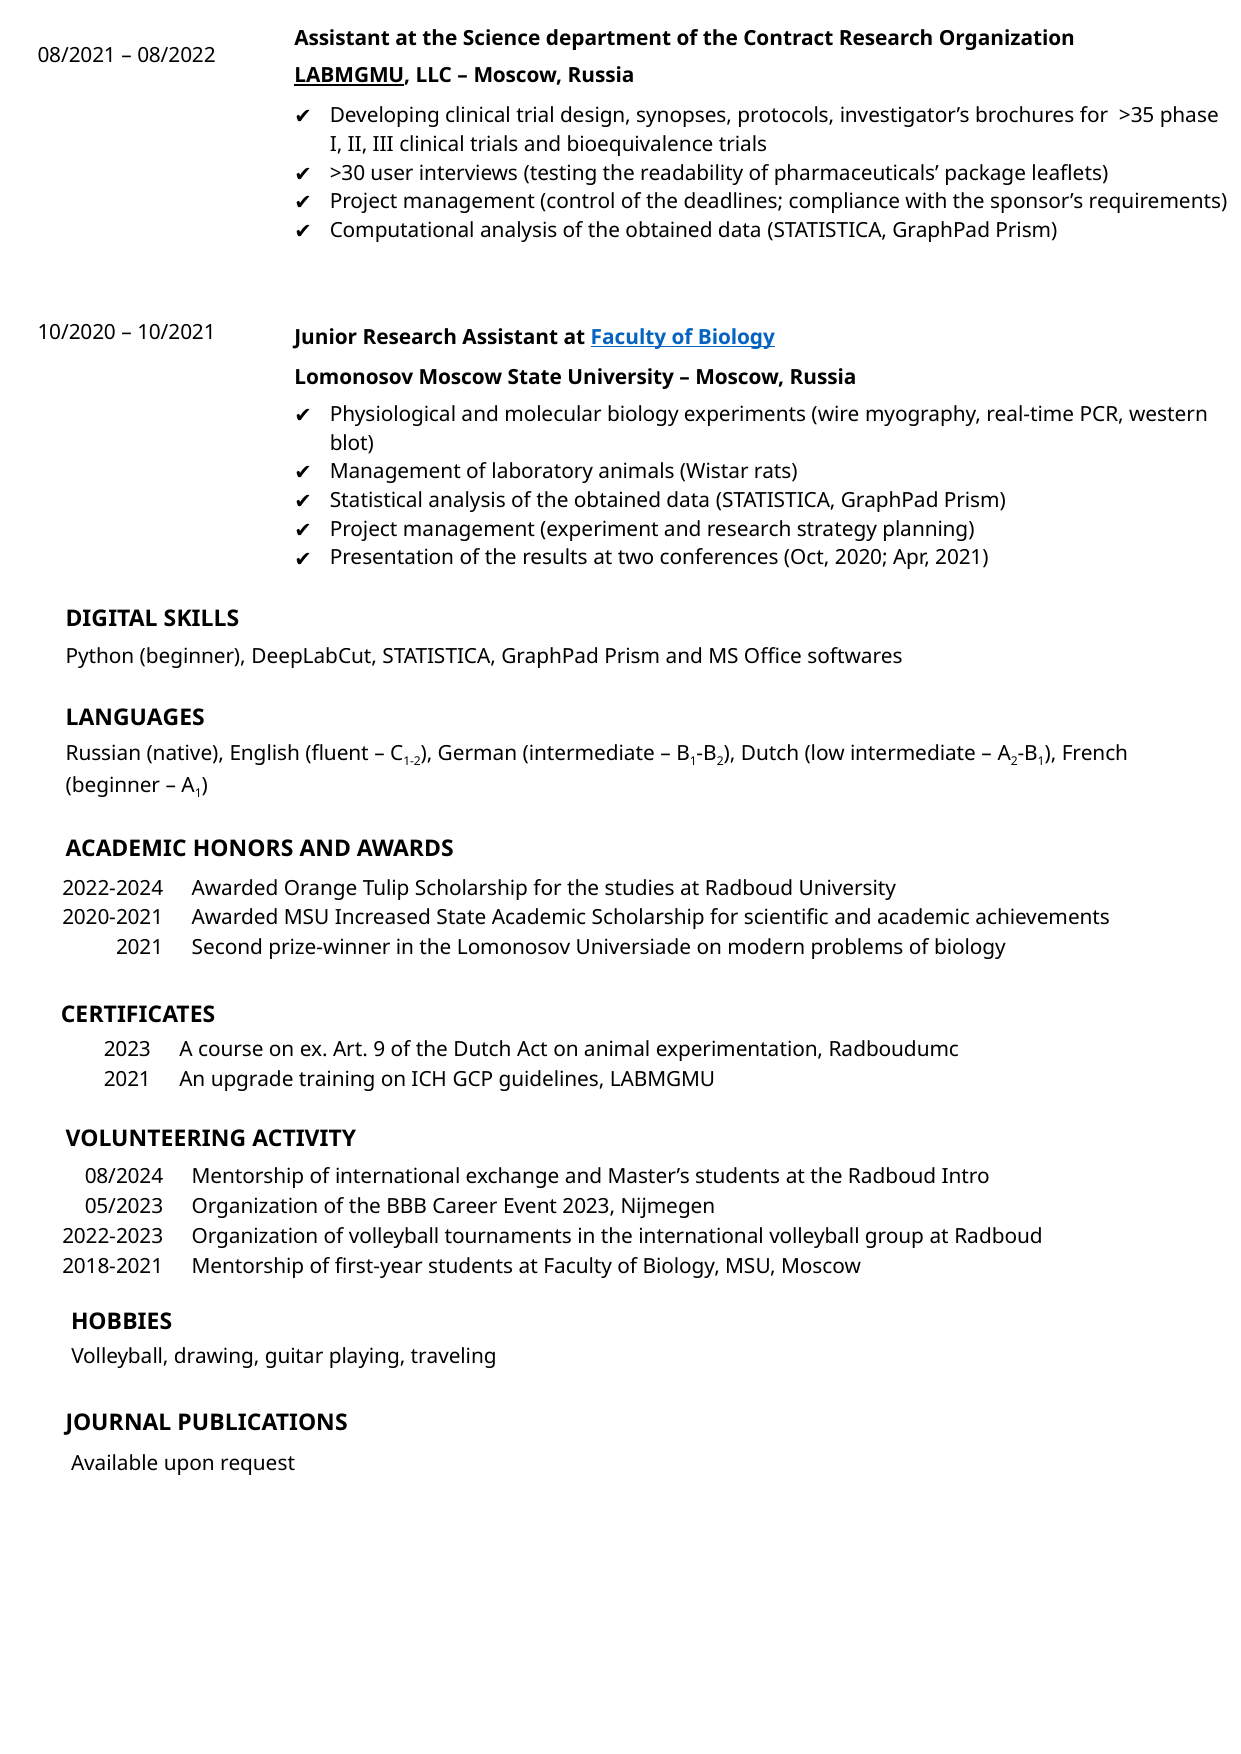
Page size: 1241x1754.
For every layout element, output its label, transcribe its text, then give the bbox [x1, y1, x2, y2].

text_box LANGUAGES [56, 697, 299, 730]
text_box ACADEMIC HONORS AND AWARDS [56, 828, 565, 866]
text_box 2023 2021 [17, 1026, 161, 1096]
text_box Junior Research Assistant at Faculty of Biology Lomonosov Moscow State University – Moscow, Russia Physiological and molecular biology experiments (wire myography, real-time PCR, western blot) Management of laboratory animals (Wistar rats) Statistical analysis of the obtained data (STATISTICA, GraphPad Prism) Project management (experiment and research strategy planning) Presentation of the results at two conferences (Oct, 2020; Apr, 2021) [284, 314, 1241, 574]
text_box Mentorship of international exchange and Master’s students at the Radboud Intro Organization of the BBB Career Event 2023, Nijmegen Organization of volleyball tournaments in the international volleyball group at Radboud Mentorship of first-year students at Faculty of Biology, MSU, Moscow [182, 1153, 1200, 1283]
text_box Available upon request [56, 1442, 1138, 1482]
text_box 08/2021 – 08/2022 [28, 37, 256, 72]
text_box A course on ex. Art. 9 of the Dutch Act on animal experimentation, Radboudumc An upgrade training on ICH GCP guidelines, LABMGMU [169, 1026, 1241, 1096]
text_box 10/2020 – 10/2021 [28, 314, 256, 349]
text_box DIGITAL SKILLS [56, 598, 471, 633]
text_box HOBBIES [56, 1298, 242, 1334]
text_box Russian (native), English (fluent – С1-2), German (intermediate – В1-В2), Dutch (low intermediate – А2-B1), French (beginner – А1) [56, 730, 1207, 805]
text_box JOURNAL PUBLICATIONS [56, 1403, 471, 1441]
text_box VOLUNTEERING ACTIVITY [56, 1119, 462, 1157]
text_box Assistant at the Science department of the Contract Research Organization LABMGMU, LLC – Moscow, Russia Developing clinical trial design, synopses, protocols, investigator’s brochures for >35 phase I, II, III clinical trials and bioequivalence trials >30 user interviews (testing the readability of pharmaceuticals’ package leaflets) Project management (control of the deadlines; compliance with the sponsor’s requirements) Computational analysis of the obtained data (STATISTICA, GraphPad Prism) [284, 15, 1241, 247]
text_box Awarded Orange Tulip Scholarship for the studies at Radboud University Awarded MSU Increased State Academic Scholarship for scientific and academic achievements Second prize-winner in the Lomonosov Universiade on modern problems of biology [182, 864, 1200, 964]
text_box 2022-2024 2020-2021 2021 [30, 864, 173, 964]
text_box CERTIFICATES [51, 994, 294, 1032]
text_box 08/2024 05/2023 2022-2023 2018-2021 [20, 1153, 173, 1283]
text_box Volleyball, drawing, guitar playing, traveling [56, 1334, 925, 1375]
text_box Python (beginner), DeepLabCut, STATISTICA, GraphPad Prism and MS Office softwares [56, 633, 1207, 673]
